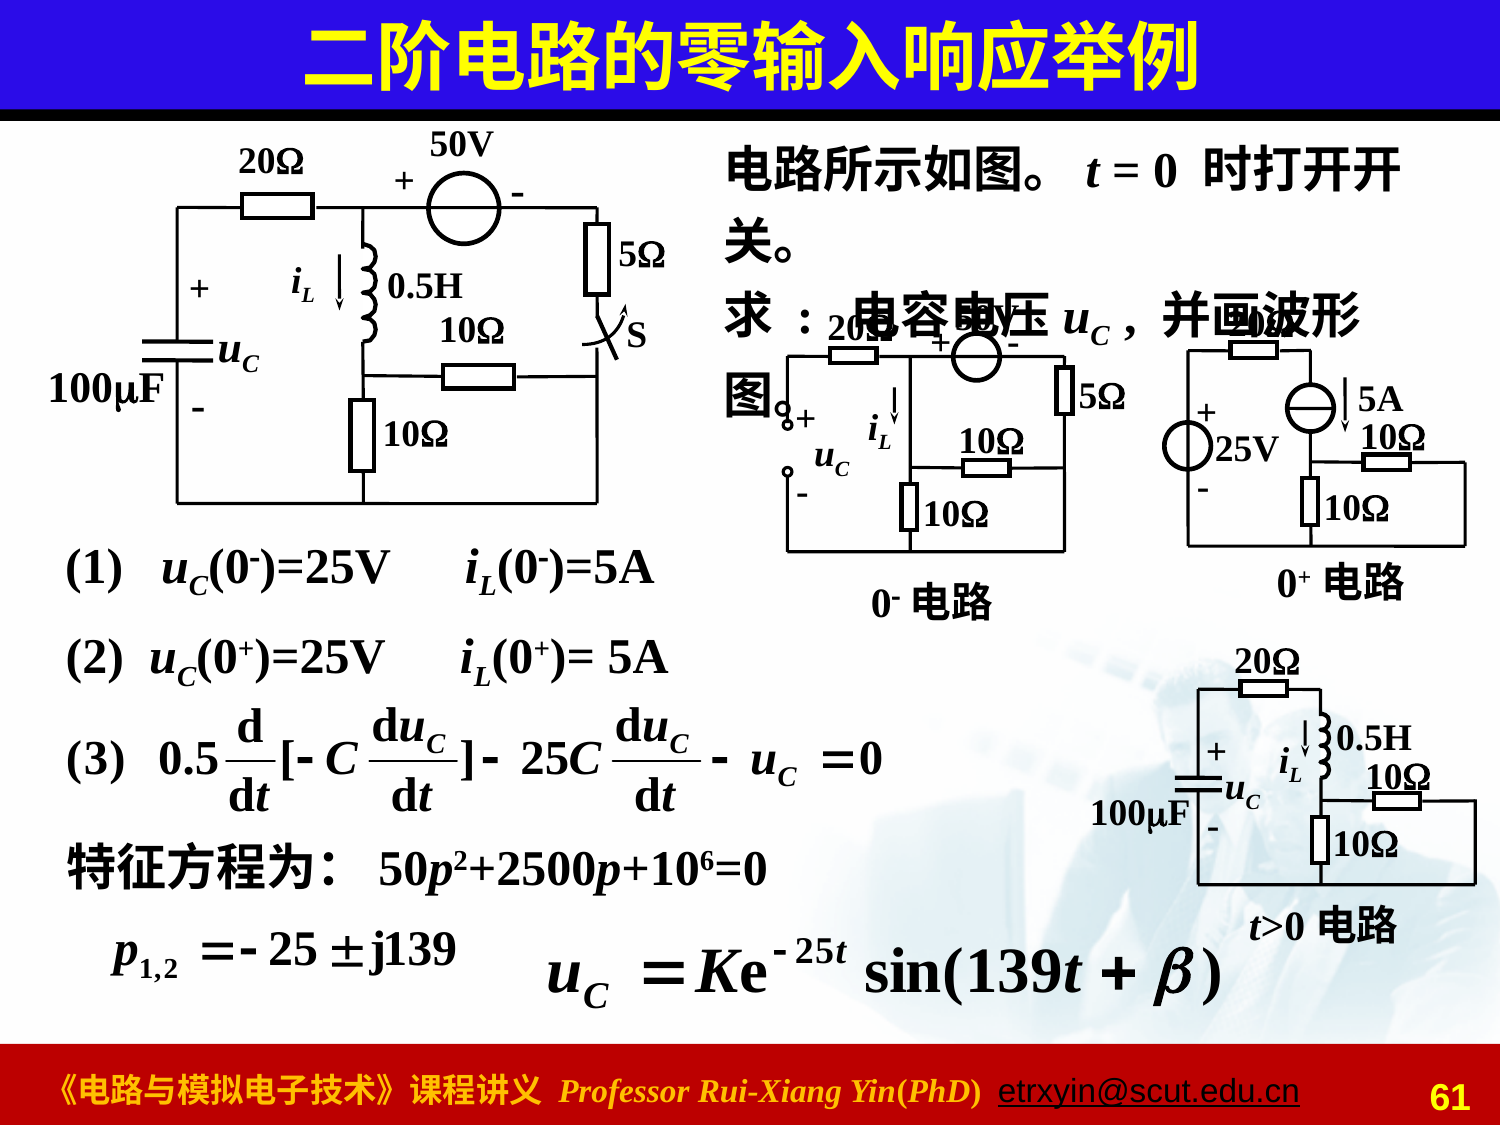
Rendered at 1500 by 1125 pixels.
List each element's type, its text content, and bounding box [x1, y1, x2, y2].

text_box 电路所示如图。t = 0 时打开开关。 求 : 电容电压uC , 并画波形图。 [708, 118, 1454, 431]
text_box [47, 119, 697, 505]
slide_number 61 [1344, 1065, 1486, 1113]
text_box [1089, 636, 1476, 957]
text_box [59, 692, 904, 823]
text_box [782, 293, 1130, 634]
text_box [99, 915, 467, 995]
picture [0, 121, 1500, 1043]
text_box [536, 921, 1231, 1025]
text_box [1164, 298, 1466, 614]
text_box (2) uC(0+)=25V iL(0+)= 5A [50, 616, 747, 700]
text_box (1) uC(0)=25V iL(0)=5A [50, 525, 724, 609]
text_box 特征方程为：50p2+2500p+106=0 [51, 827, 783, 903]
title 二阶电路的零输入响应举例 [0, 0, 1500, 110]
